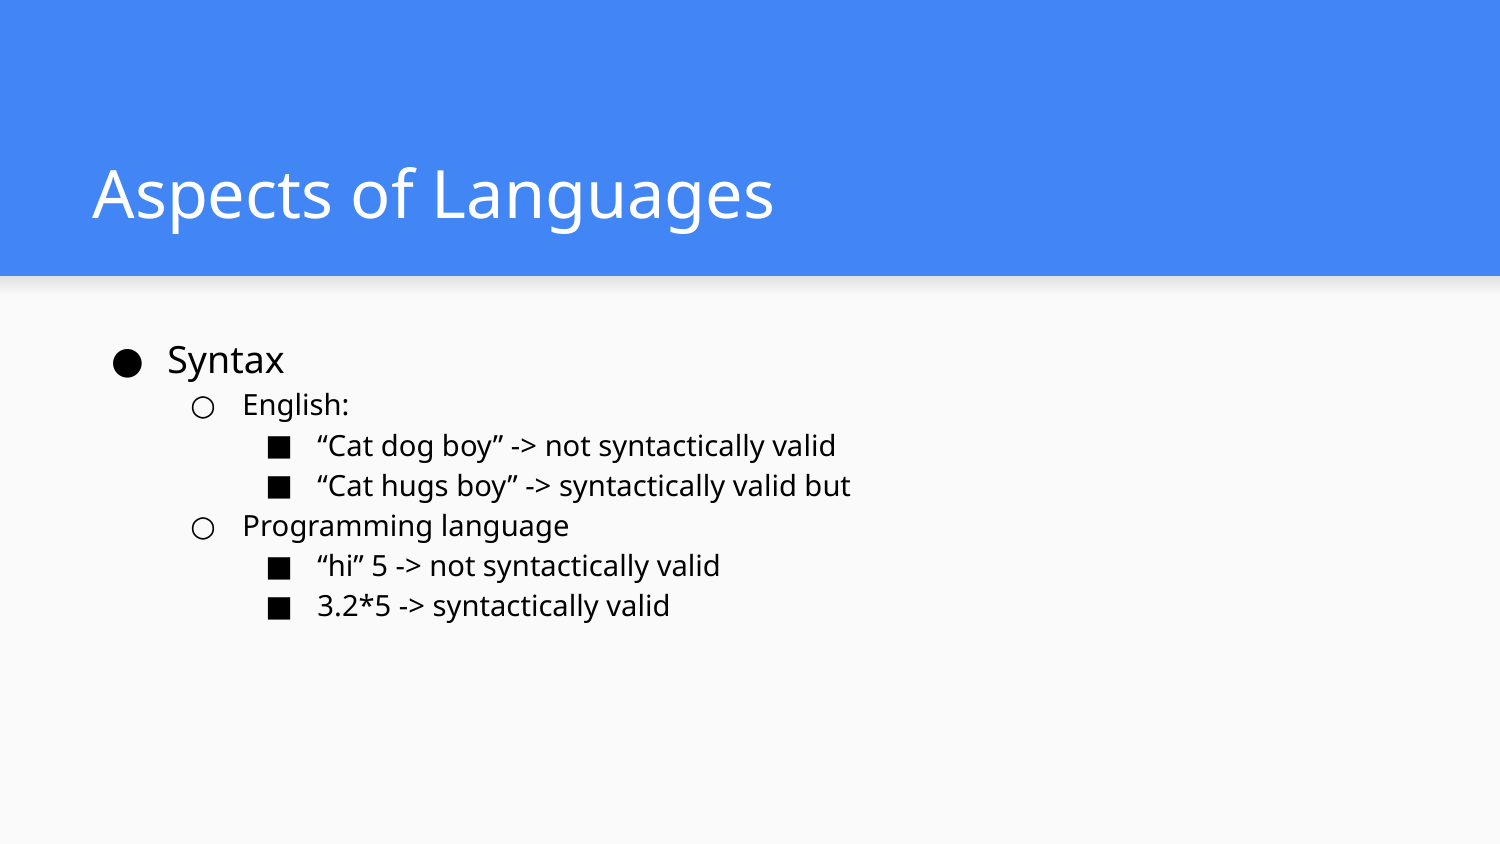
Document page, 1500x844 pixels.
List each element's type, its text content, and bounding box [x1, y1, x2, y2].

list Syntax English: “Cat dog boy” -> not syntactically valid “Cat hugs boy” -> syntactically valid but Programming language “hi” 5 -> not syntactically valid 3.2*5 -> syntactically valid [77, 314, 1427, 760]
title Aspects of Languages [77, 121, 1427, 248]
